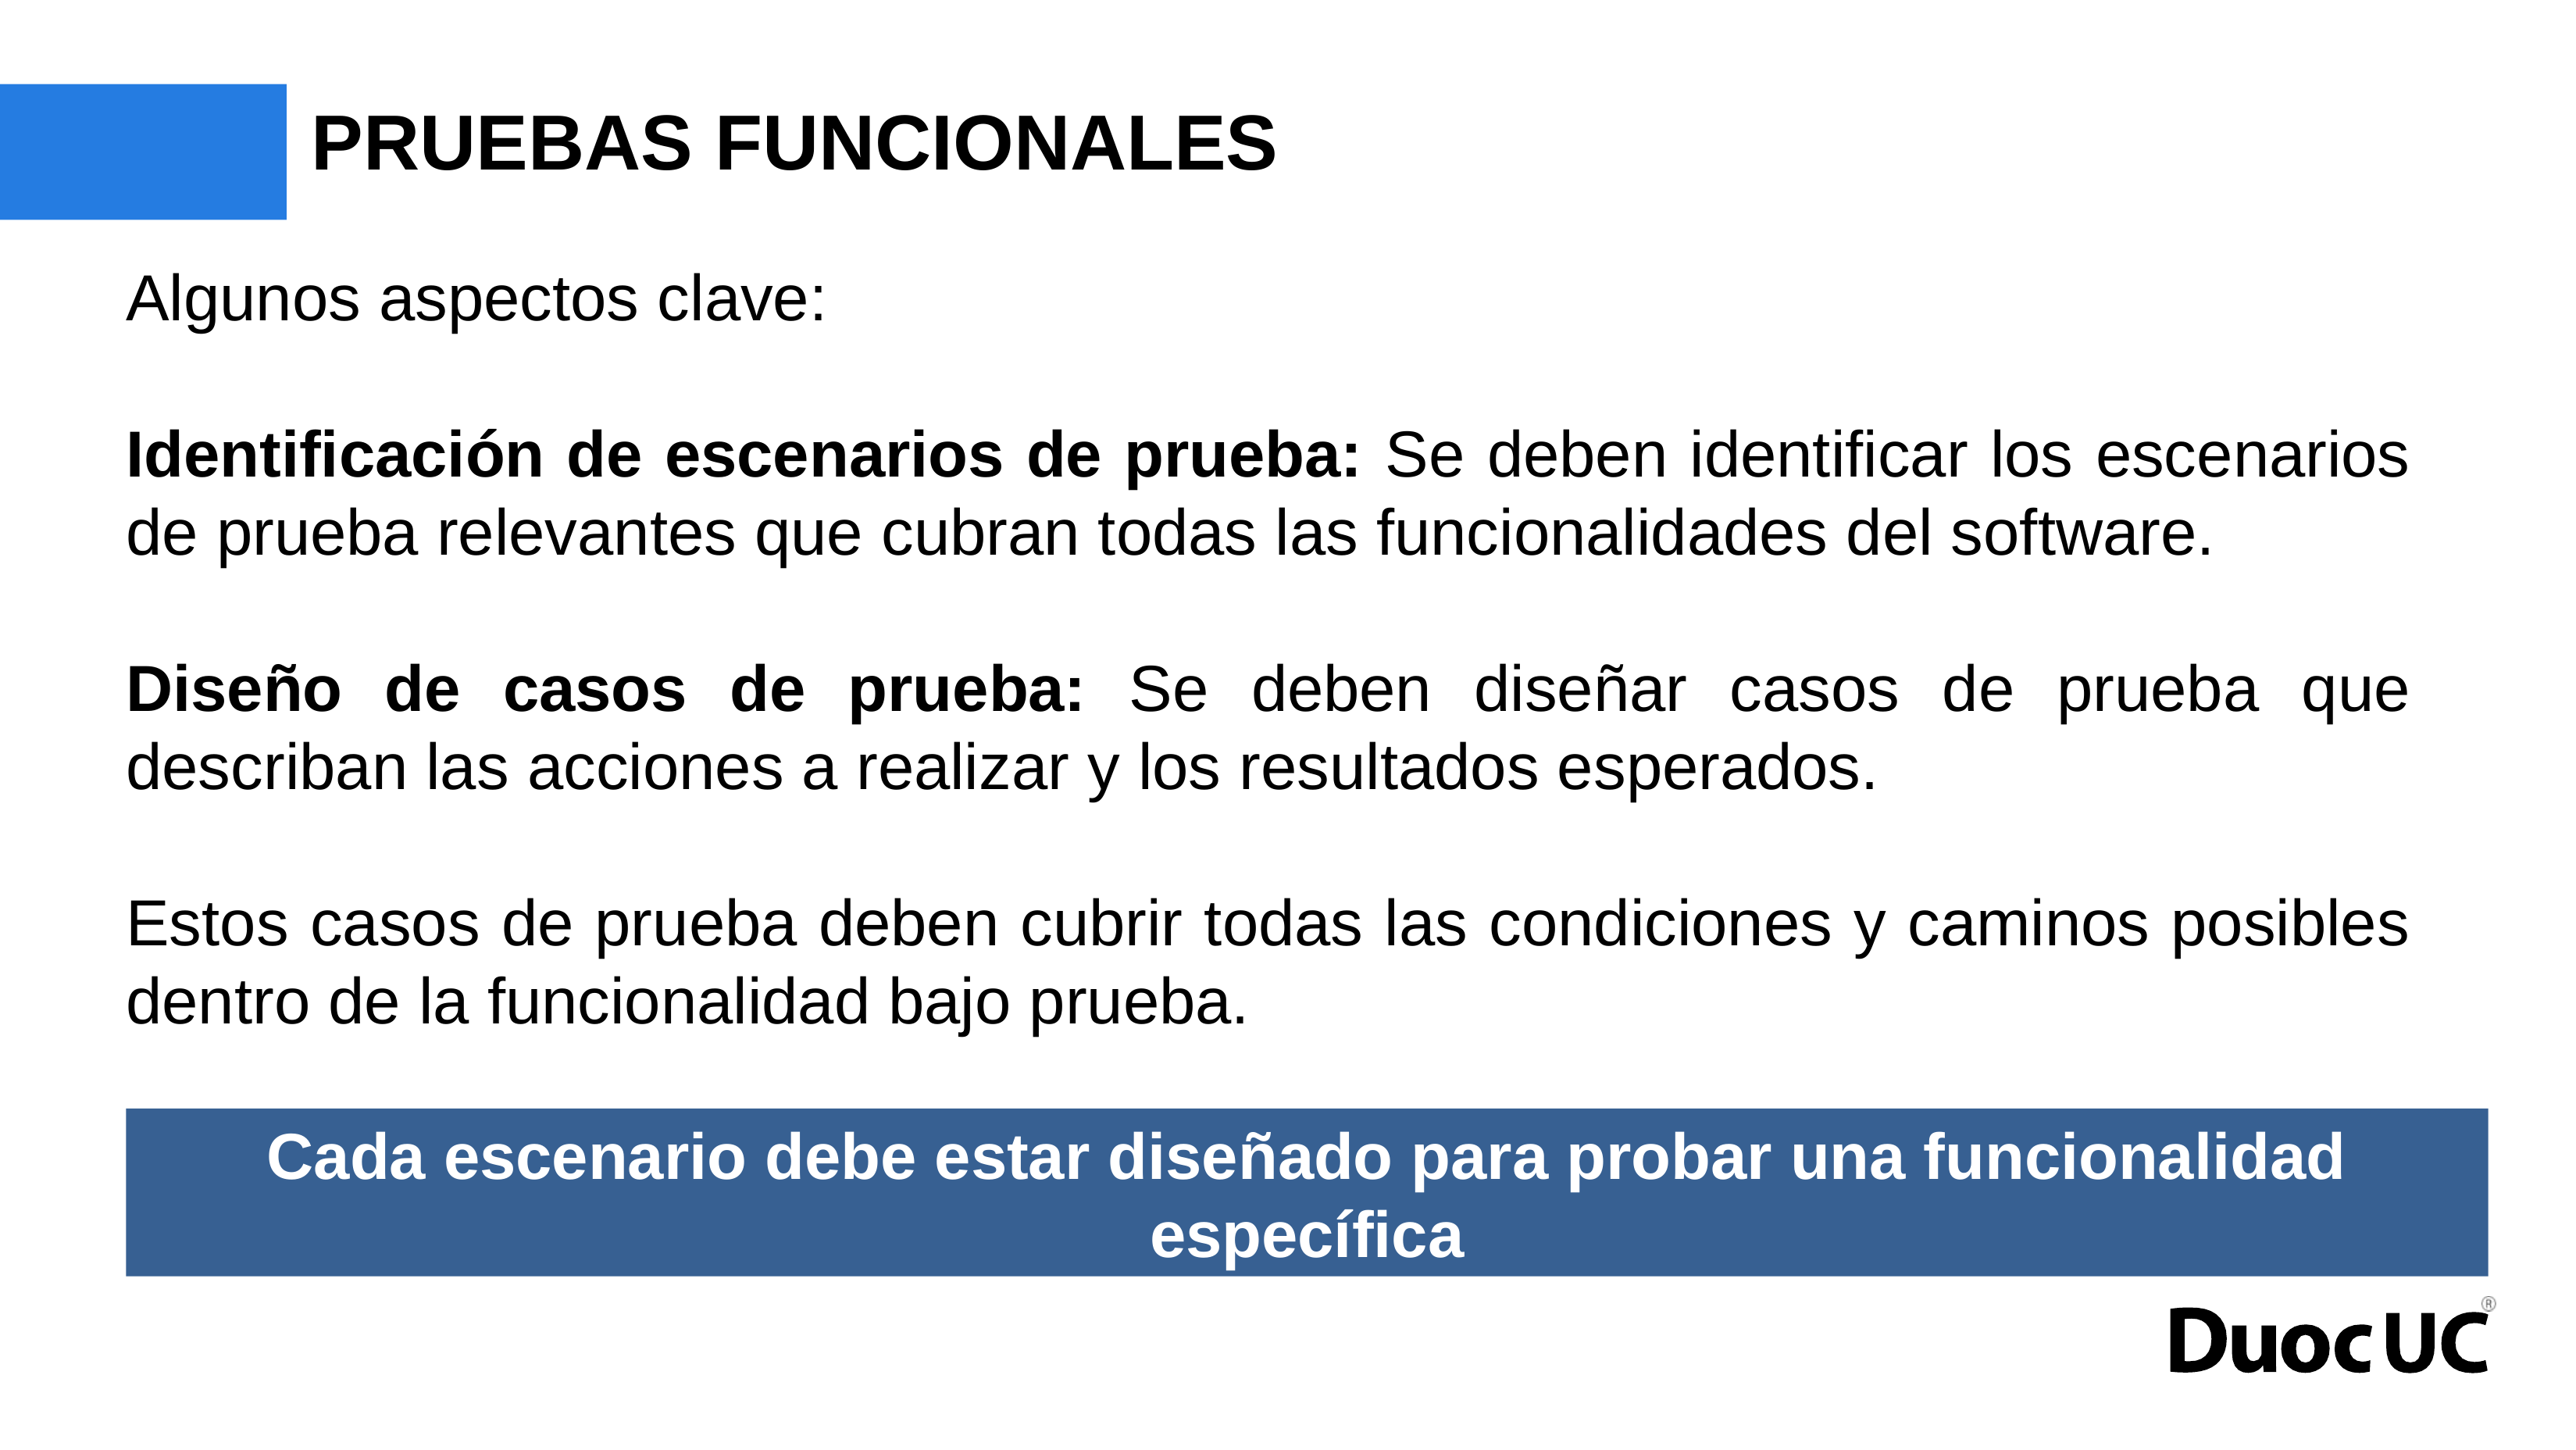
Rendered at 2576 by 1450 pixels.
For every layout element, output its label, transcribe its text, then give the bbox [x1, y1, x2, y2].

text_box Cada escenario debe estar diseñado para probar una funcionalidad específica [126, 1108, 2489, 1277]
title PRUEBAS FUNCIONALES [311, 91, 2489, 187]
picture [2481, 1296, 2496, 1312]
text_box Algunos aspectos clave: Identificación de escenarios de prueba: Se deben identificar los escenarios de prueba relevantes que cubran todas las funcionalidades del software. Diseño de casos de prueba: Se deben diseñar casos de prueba que describan las acciones a realizar y los resultados esperados. Estos casos de prueba deben cubrir todas las condiciones y caminos posibles dentro de la funcionalidad bajo prueba. [126, 255, 2411, 1038]
